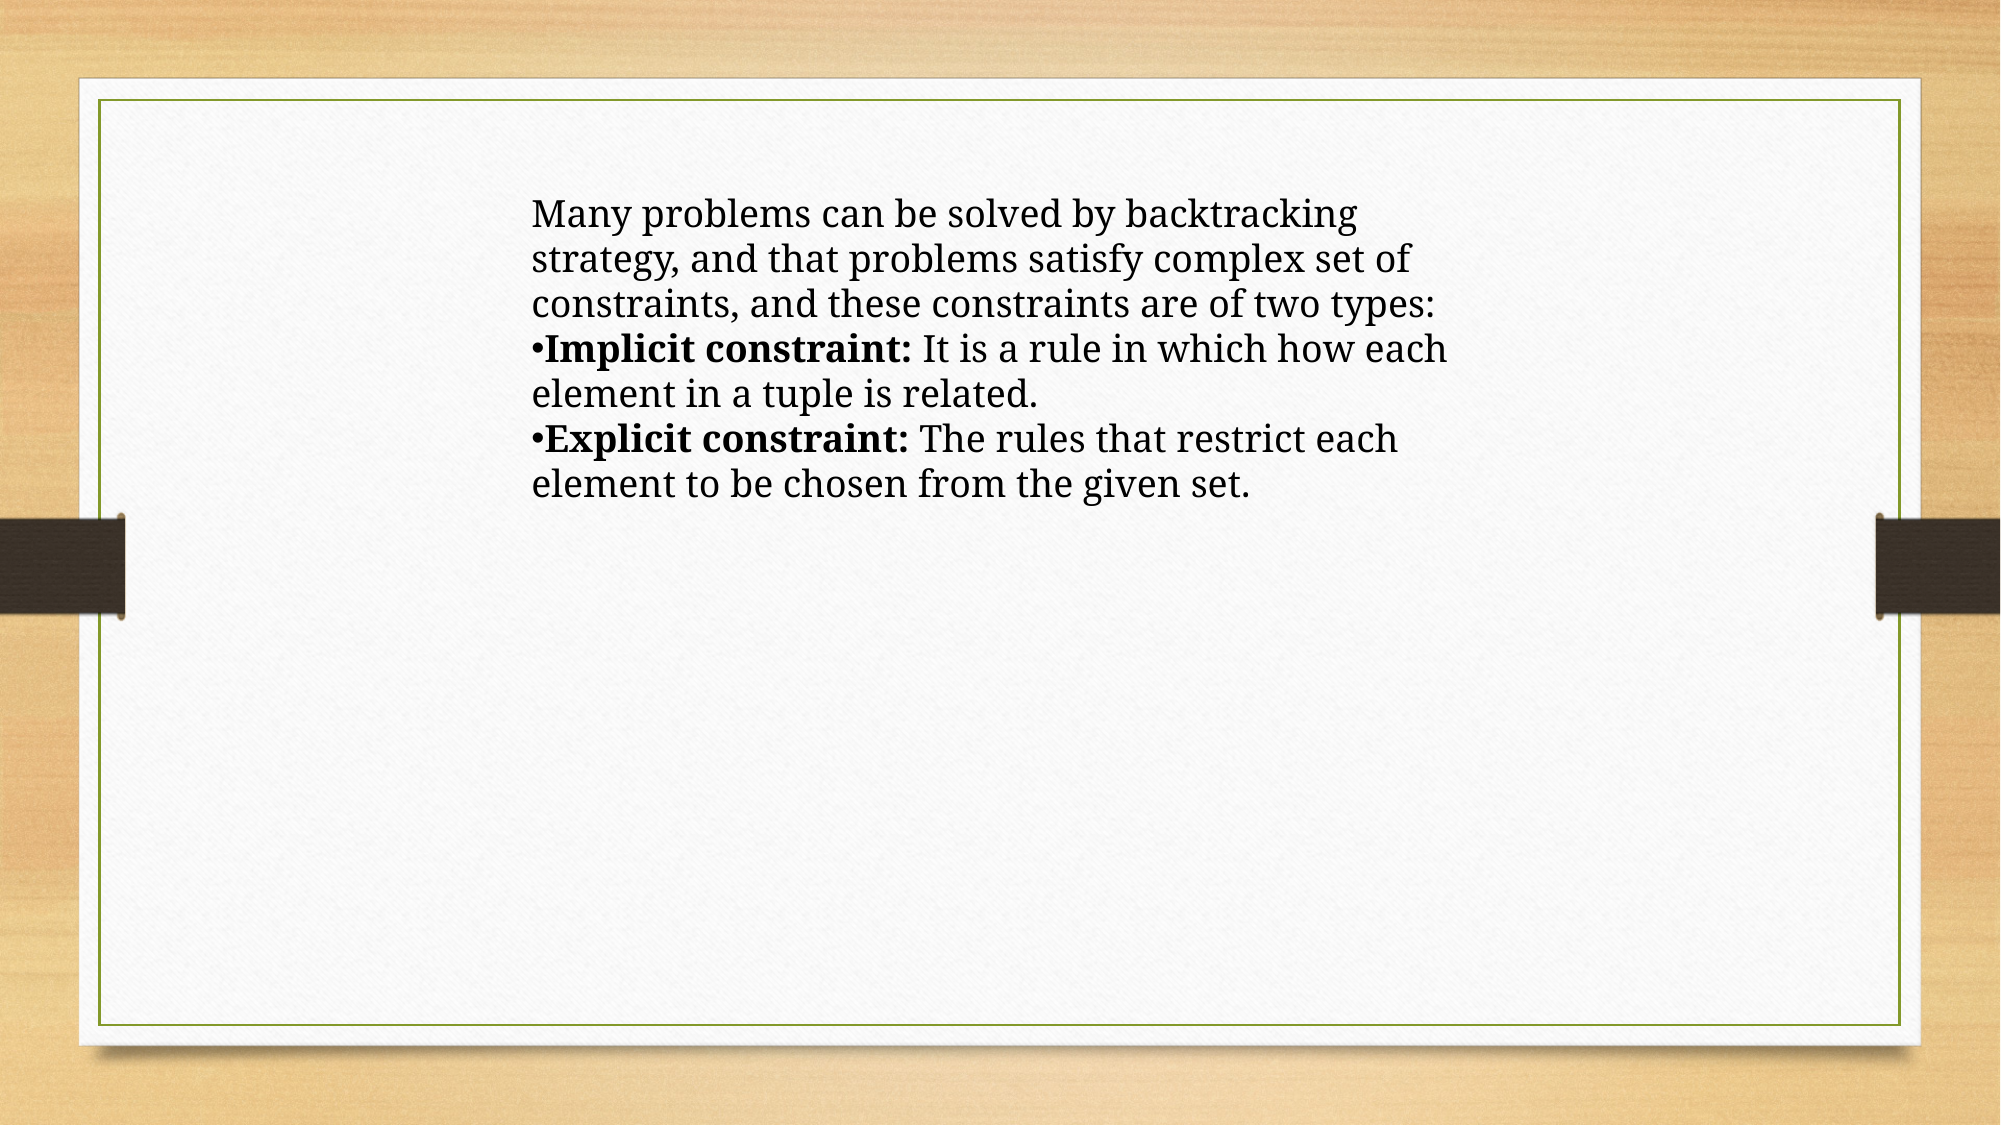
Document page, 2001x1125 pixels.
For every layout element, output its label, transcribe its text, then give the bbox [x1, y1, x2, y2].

picture [0, 0, 2001, 1125]
text_box Many problems can be solved by backtracking strategy, and that problems satisfy complex set of constraints, and these constraints are of two types: Implicit constraint: It is a rule in which how each element in a tuple is related. Explicit constraint: The rules that restrict each element to be chosen from the given set. [516, 182, 1517, 512]
